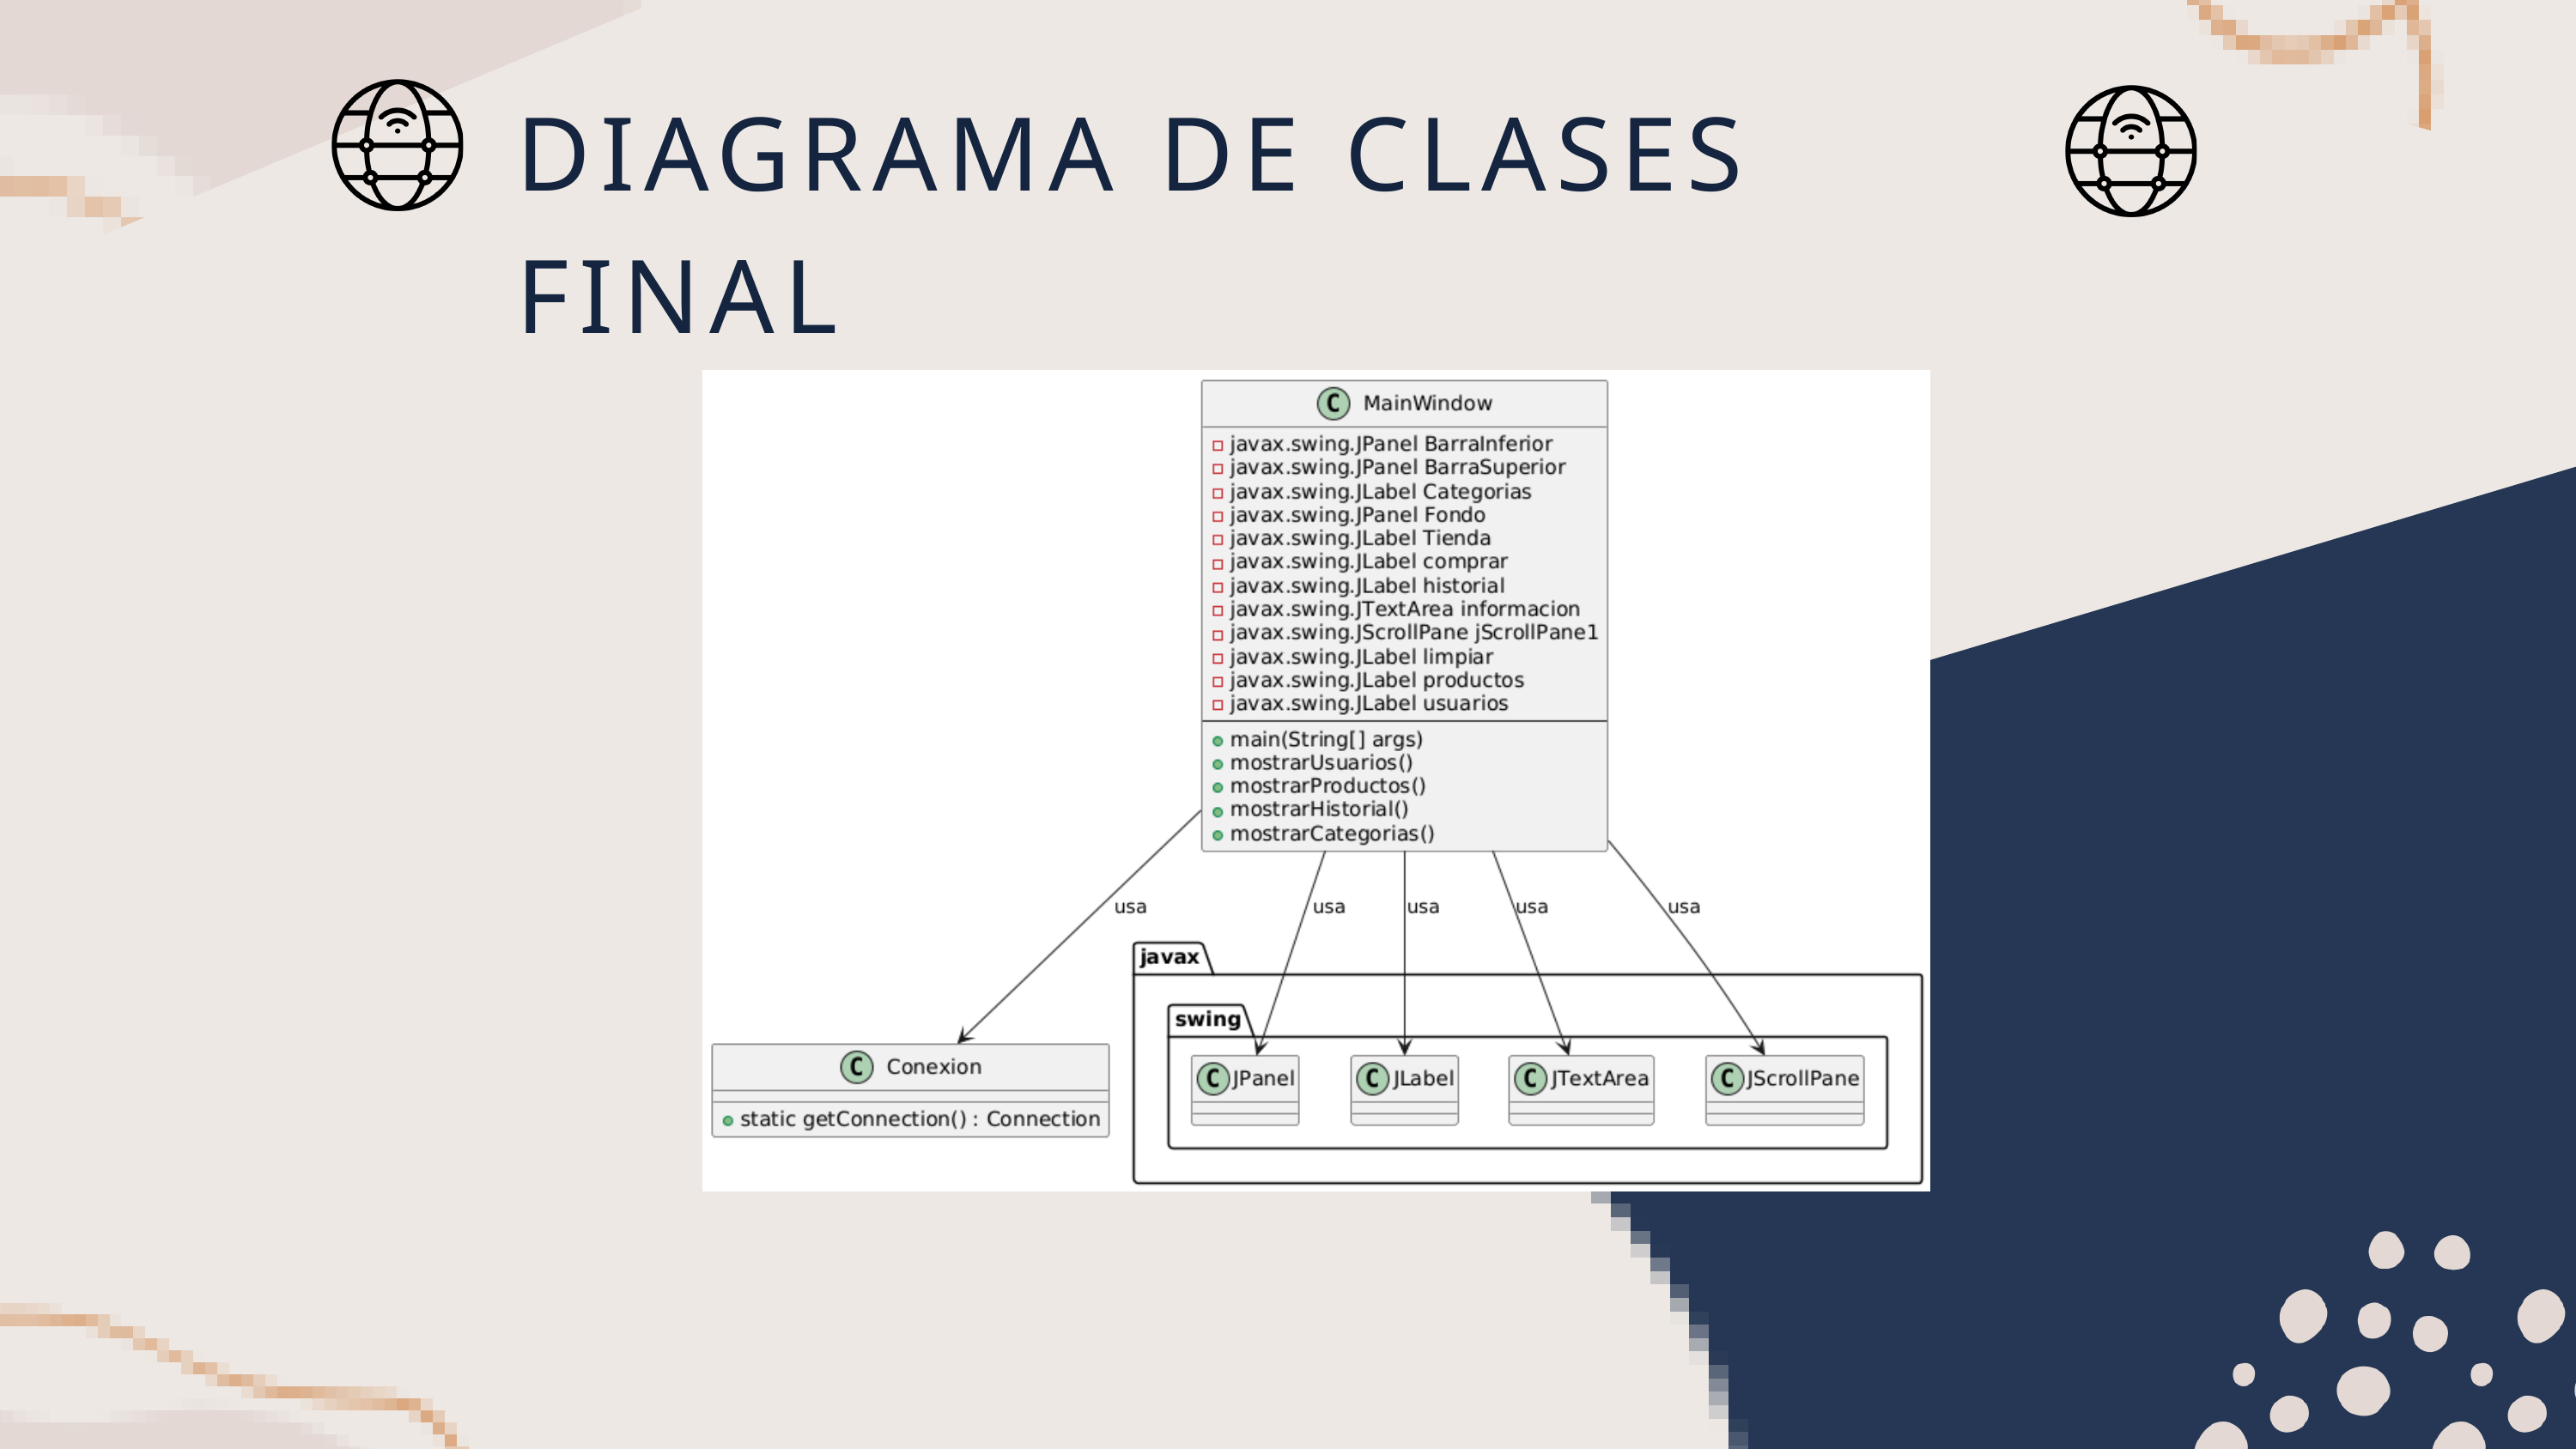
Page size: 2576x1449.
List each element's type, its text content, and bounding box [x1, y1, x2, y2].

text_box [2193, 1231, 2431, 1449]
text_box [2065, 0, 2576, 172]
text_box [702, 370, 1930, 1191]
text_box [2065, 84, 2197, 217]
text_box [0, 0, 661, 279]
text_box [0, 1303, 481, 1449]
text_box [331, 78, 464, 211]
text_box [1463, 466, 2576, 1449]
text_box DIAGRAMA DE CLASES FINAL [516, 69, 2059, 355]
text_box [2431, 1231, 2576, 1449]
